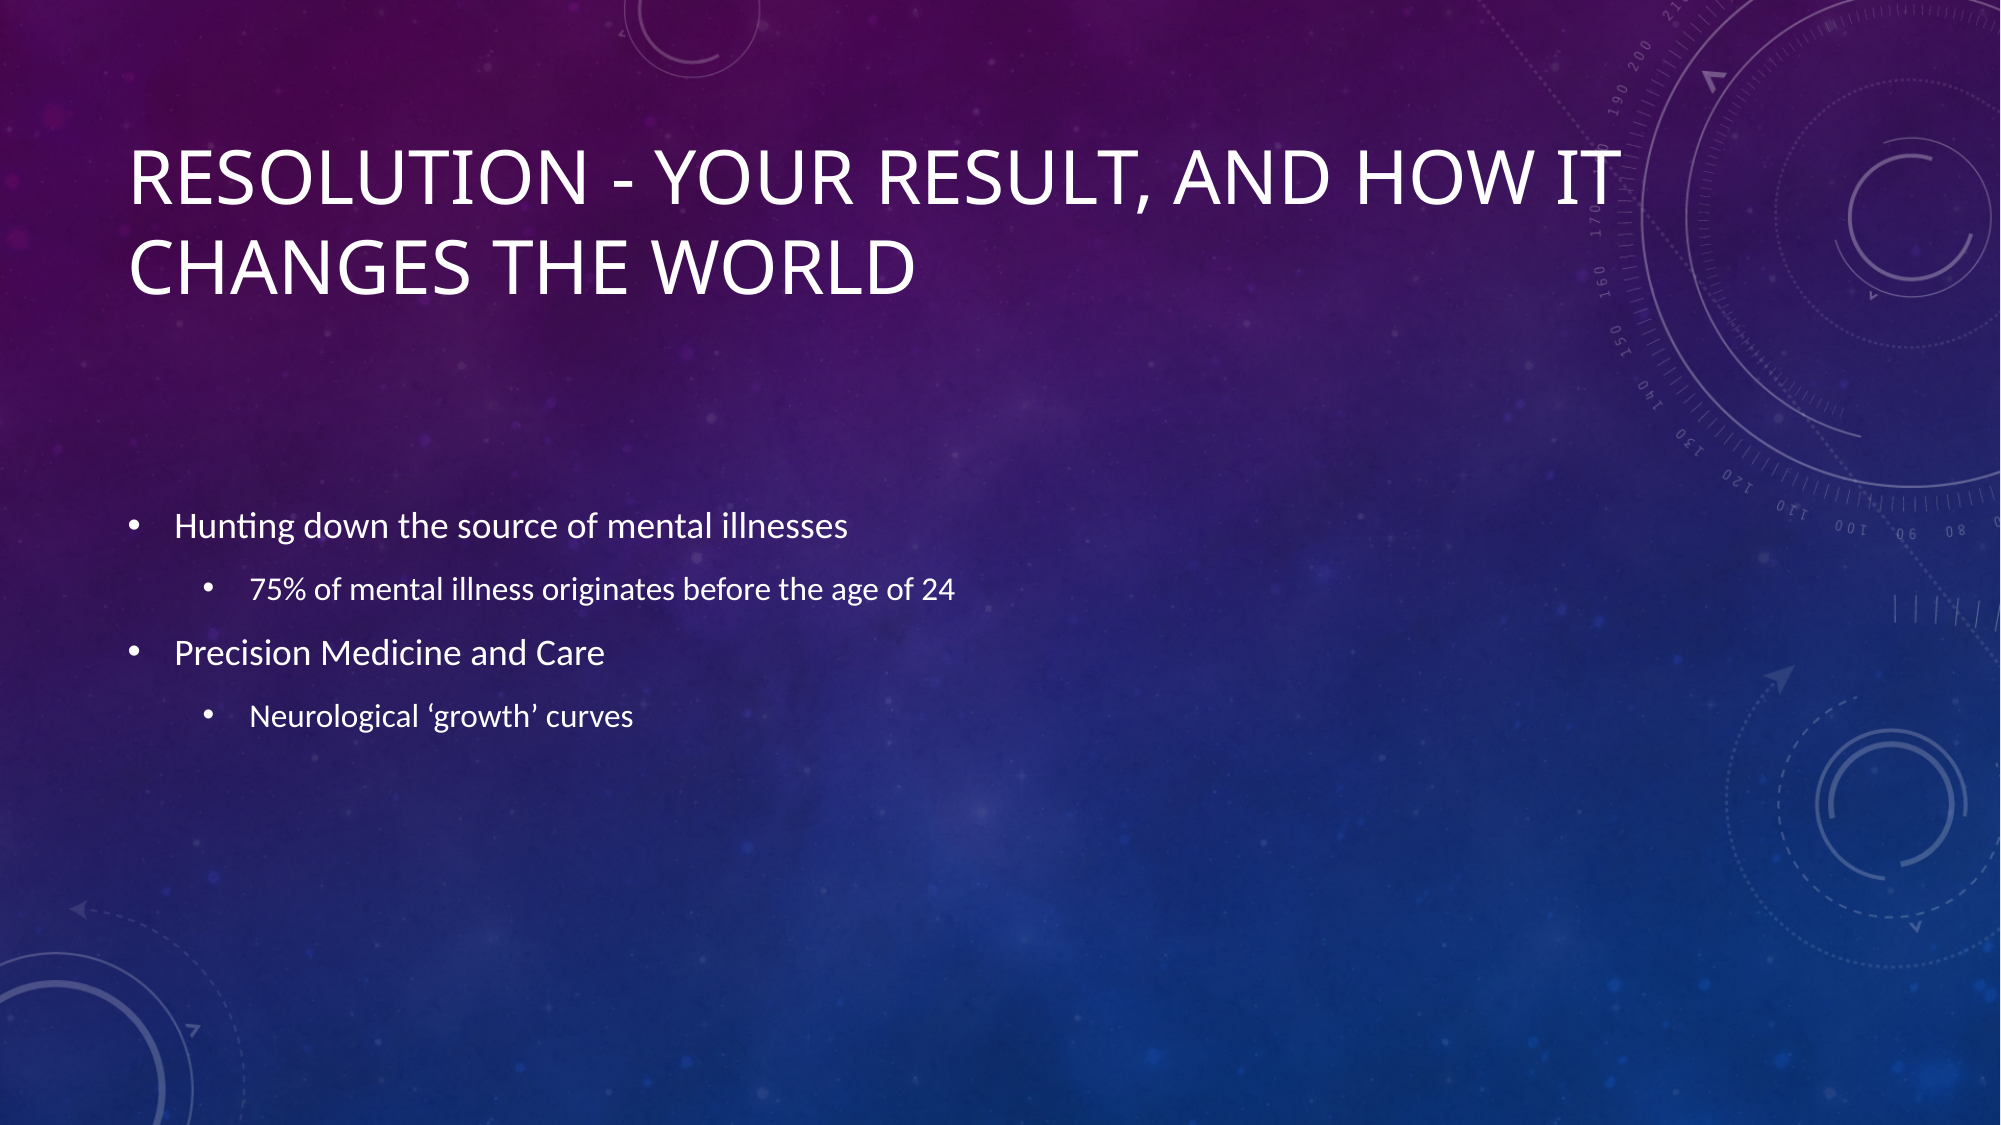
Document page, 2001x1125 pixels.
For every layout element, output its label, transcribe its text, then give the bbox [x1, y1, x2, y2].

picture [0, 0, 2001, 1125]
list Hunting down the source of mental illnesses 75% of mental illness originates before the age of 24 Precision Medicine and Care Neurological ‘growth’ curves [112, 351, 1775, 950]
title Resolution - your result, and how it changes the world [112, 99, 1775, 339]
